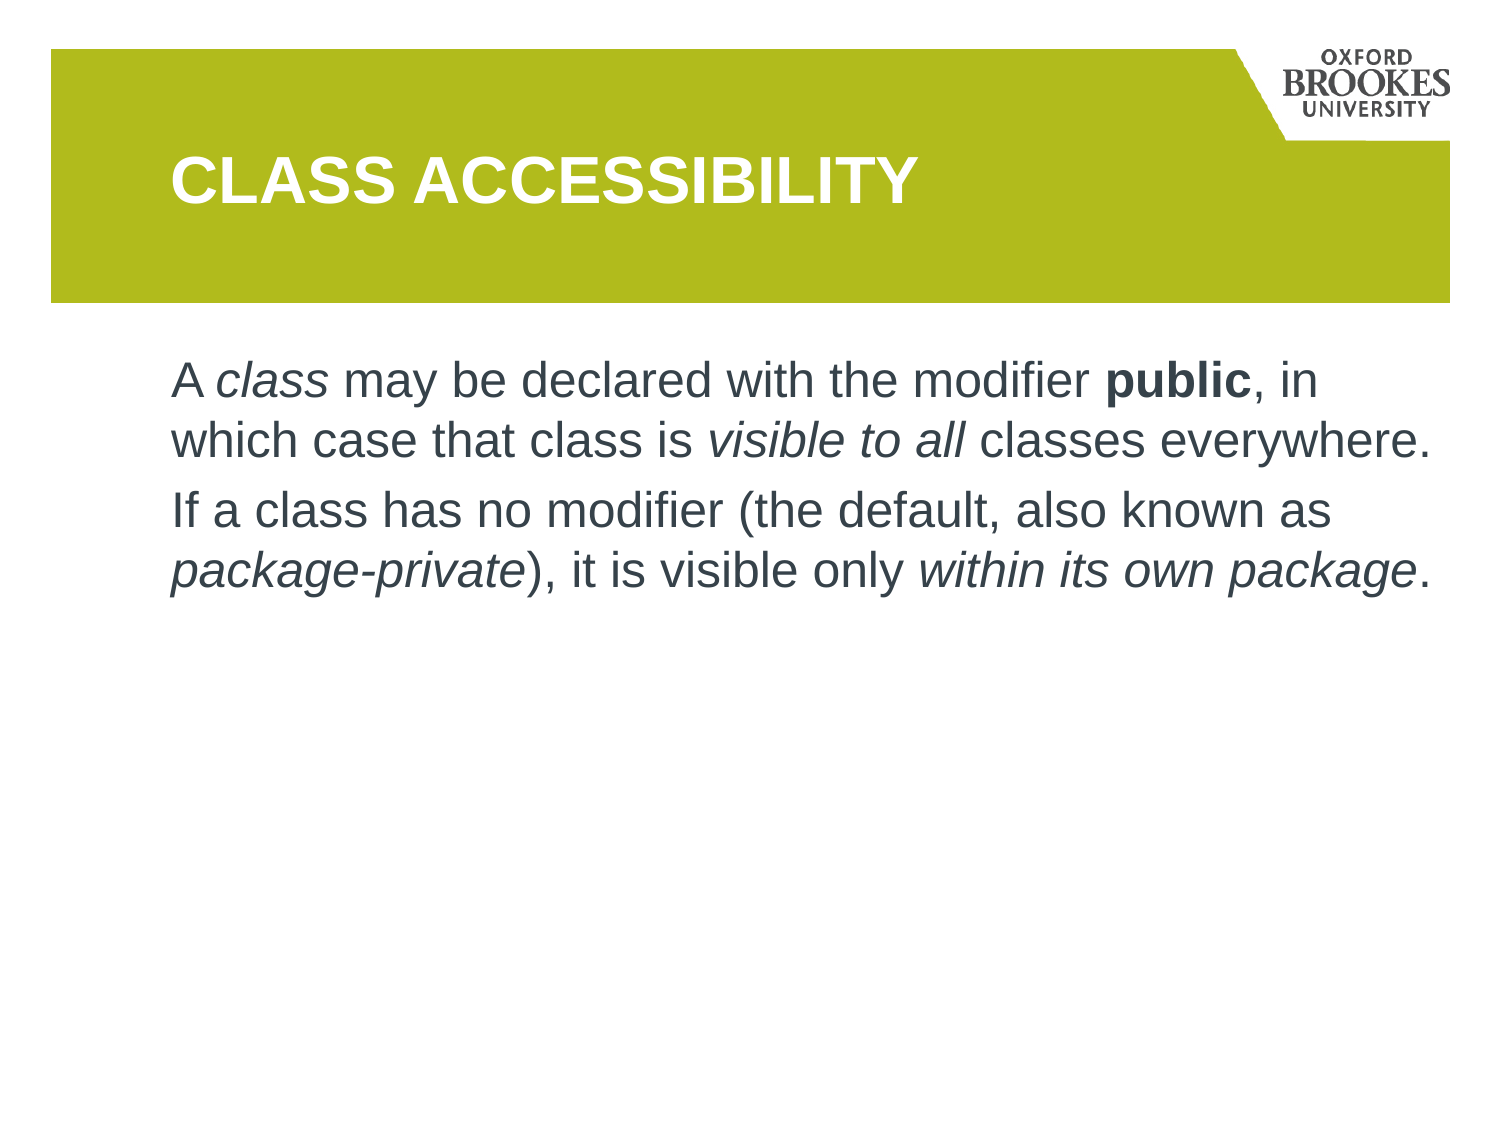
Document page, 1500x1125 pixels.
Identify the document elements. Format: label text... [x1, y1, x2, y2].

subtitle A class may be declared with the modifier public, in which case that class is visible to all classes everywhere. If a class has no modifier (the default, also known as package-private), it is visible only within its own package. [170, 339, 1454, 1074]
title Class accessibility [170, 51, 1446, 302]
picture [50, 49, 1450, 303]
